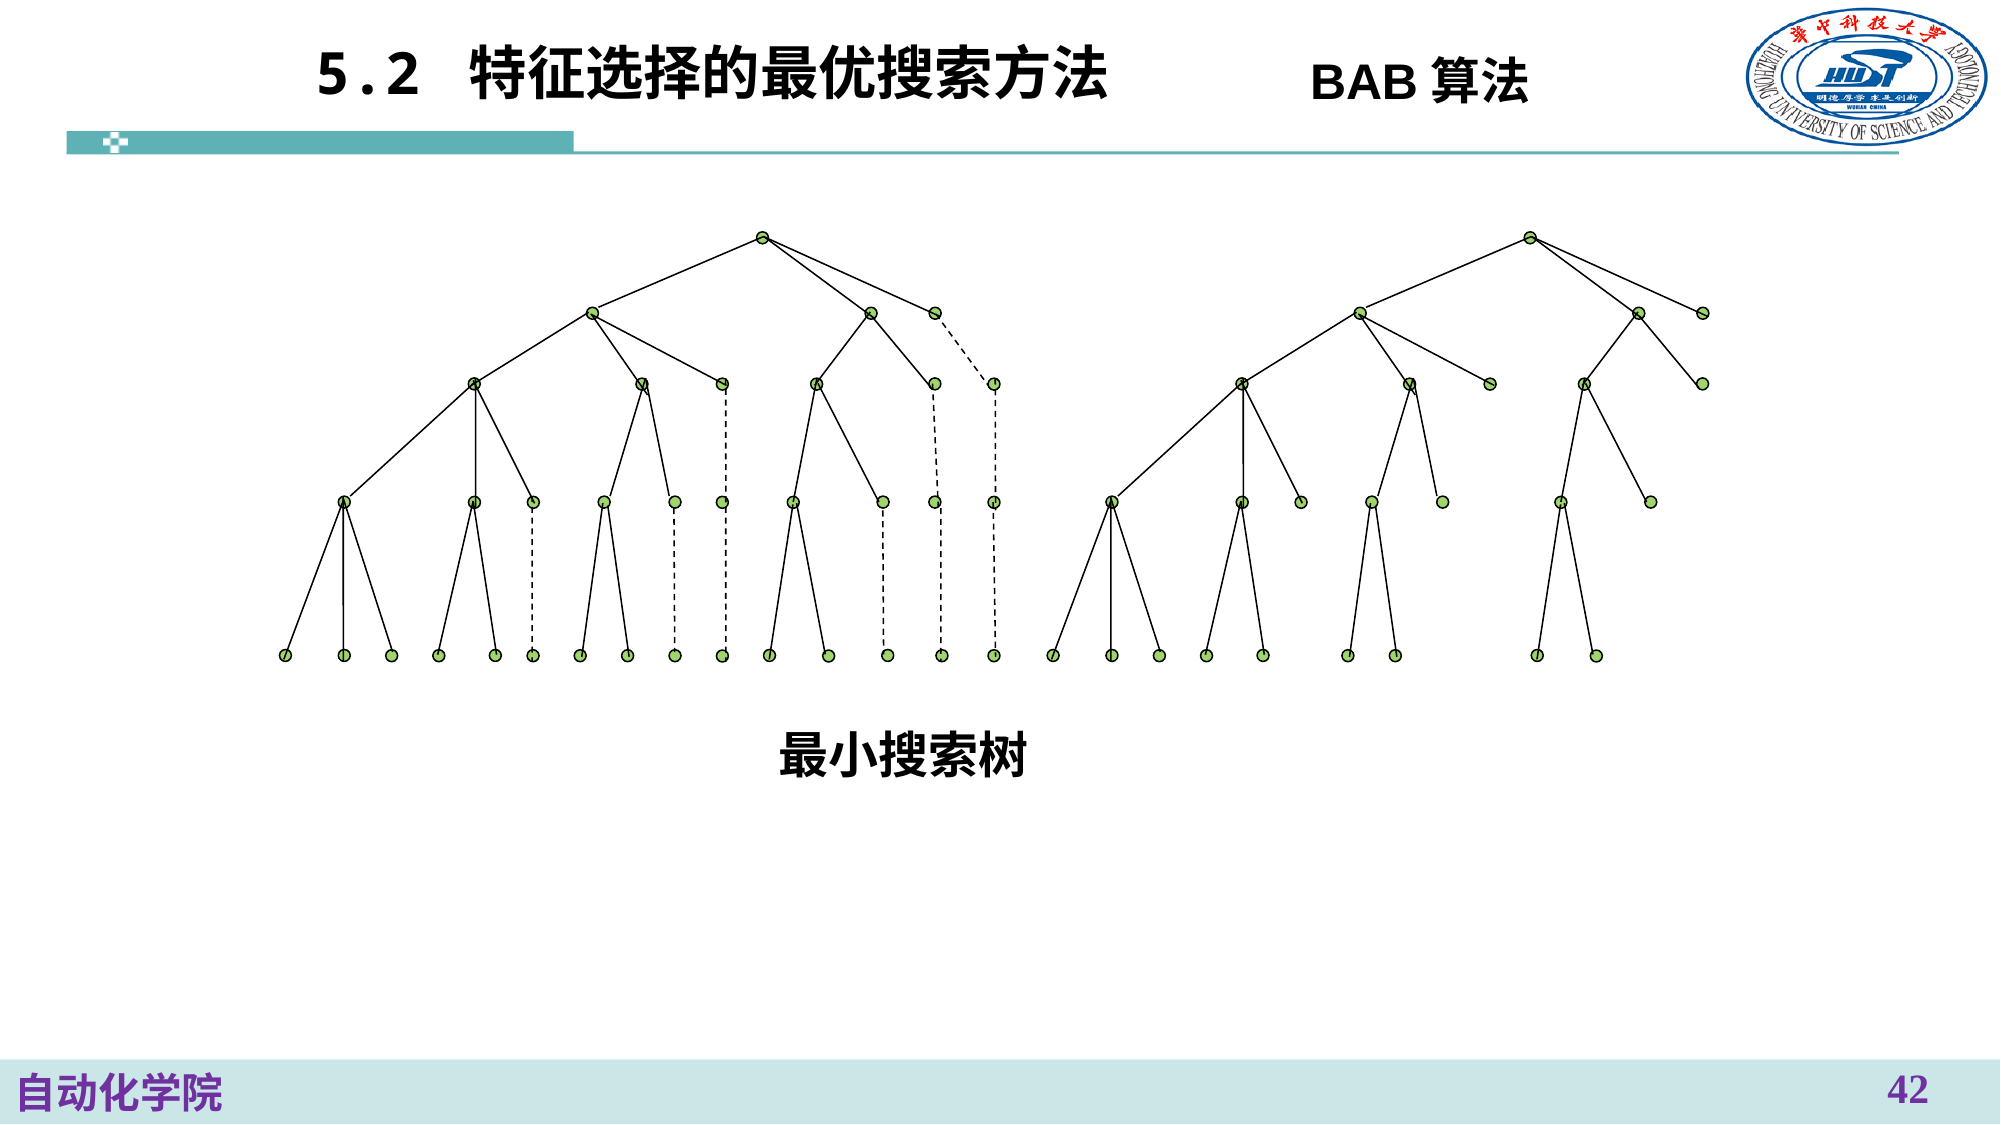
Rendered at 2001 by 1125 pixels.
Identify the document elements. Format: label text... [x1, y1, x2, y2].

text_box [756, 231, 769, 244]
text_box [598, 496, 611, 509]
text_box [669, 496, 682, 509]
text_box [621, 649, 634, 662]
text_box [716, 650, 729, 663]
text_box [635, 378, 648, 391]
text_box [928, 496, 941, 509]
text_box [527, 496, 540, 509]
text_box [489, 649, 502, 662]
text_box [877, 496, 890, 509]
text_box [822, 650, 835, 663]
text_box [987, 649, 1000, 662]
text_box [928, 377, 941, 390]
picture [103, 132, 128, 153]
text_box [432, 649, 445, 662]
text_box BAB算法 [1313, 42, 1579, 118]
text_box [476, 496, 481, 508]
text_box [279, 649, 292, 662]
text_box [344, 496, 351, 509]
text_box [935, 649, 948, 662]
text_box [344, 649, 351, 662]
text_box [468, 496, 475, 509]
text_box [586, 307, 599, 320]
text_box [338, 649, 343, 662]
text_box [669, 649, 682, 662]
text_box [865, 307, 878, 320]
picture [1742, 7, 1993, 148]
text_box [1046, 231, 1710, 663]
slide_number 42 [1816, 1054, 2000, 1114]
text_box [468, 377, 475, 390]
text_box [987, 496, 1000, 509]
text_box [338, 496, 343, 508]
text_box [929, 307, 942, 320]
text_box [787, 496, 800, 509]
text_box [810, 378, 823, 391]
title 5.2 特征选择的最优搜索方法 [299, 24, 1313, 118]
text_box [716, 378, 729, 391]
text_box 最小搜索树 [763, 716, 1118, 791]
text_box [987, 378, 1000, 391]
text_box [527, 649, 540, 662]
text_box [385, 649, 398, 662]
text_box [763, 649, 776, 662]
text_box [476, 378, 481, 390]
text_box [716, 496, 725, 509]
text_box [574, 649, 587, 662]
text_box [881, 649, 894, 662]
